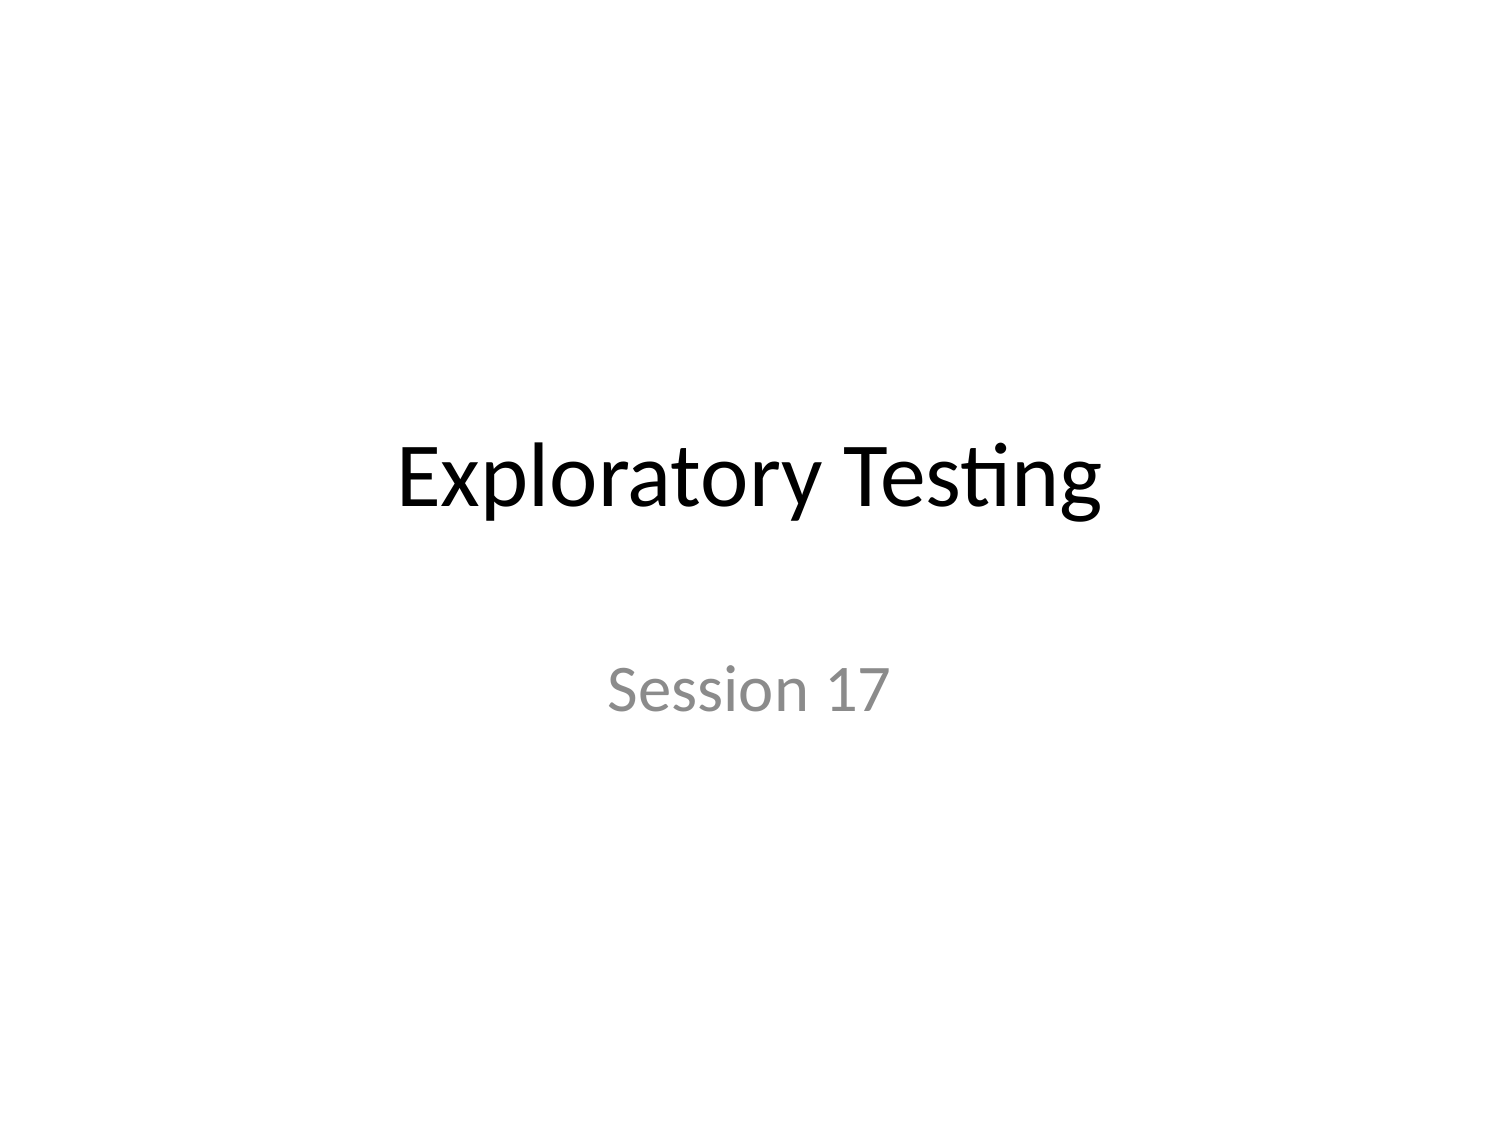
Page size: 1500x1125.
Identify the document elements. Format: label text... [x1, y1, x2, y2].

subtitle Session 17 [225, 637, 1275, 925]
title Exploratory Testing [112, 349, 1388, 591]
